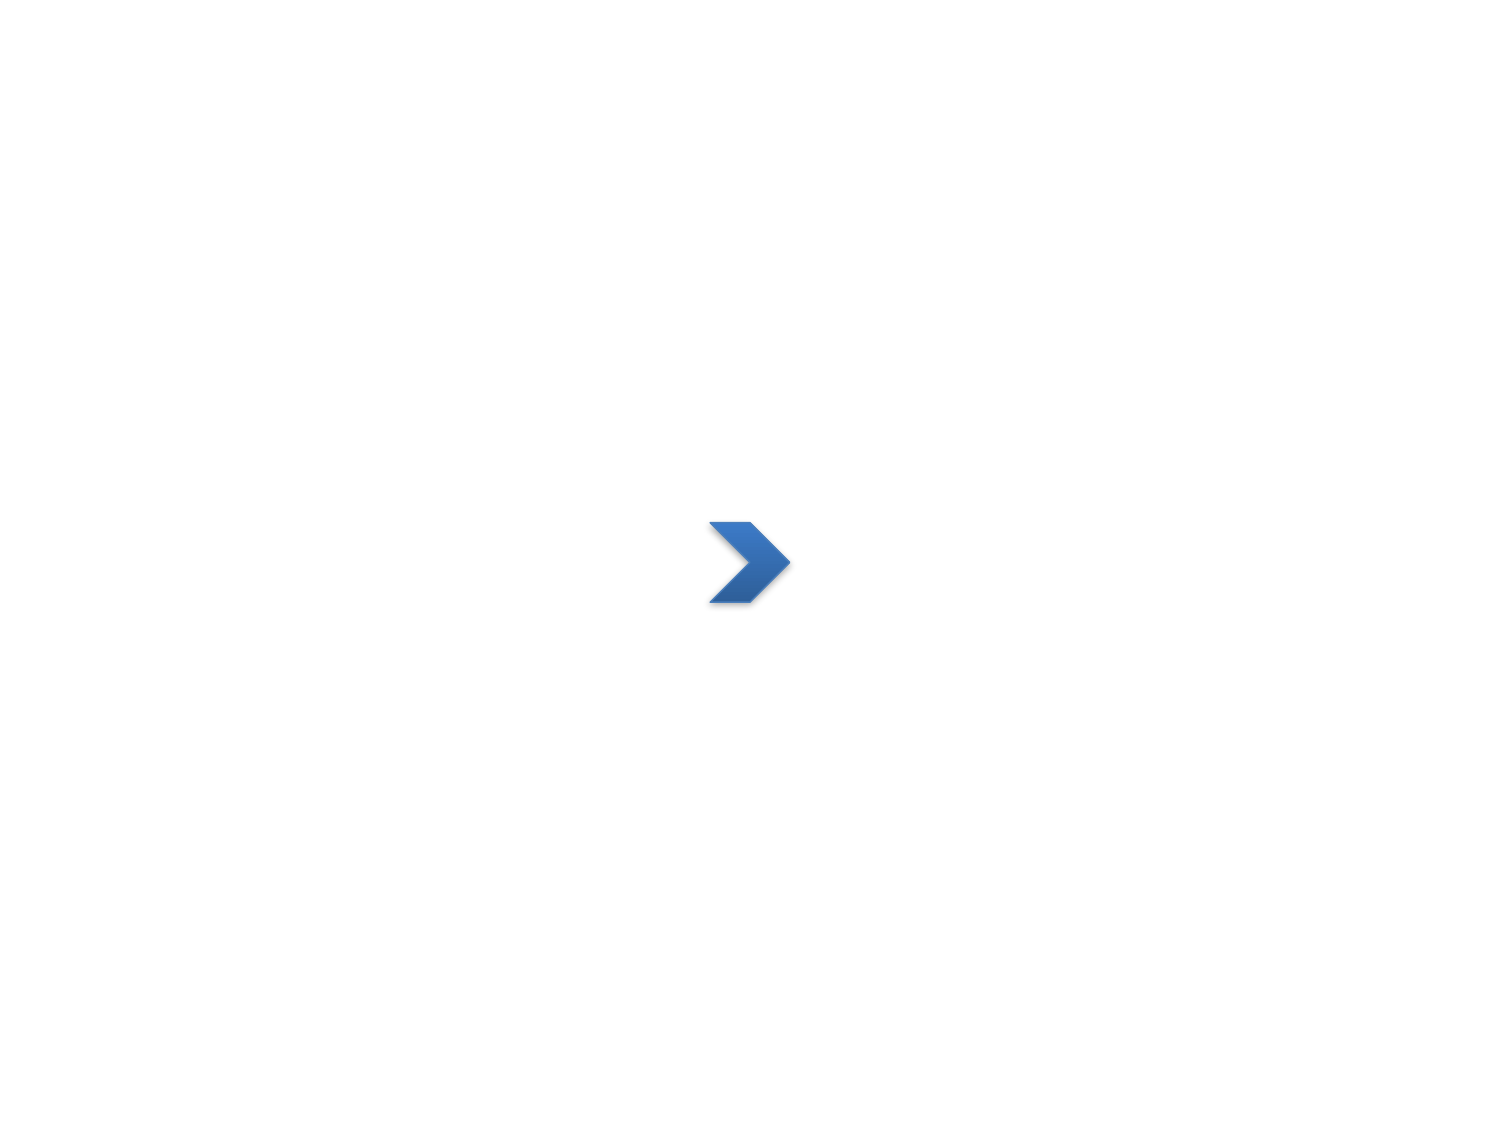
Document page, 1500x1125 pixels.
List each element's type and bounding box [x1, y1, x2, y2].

text_box [709, 521, 791, 603]
